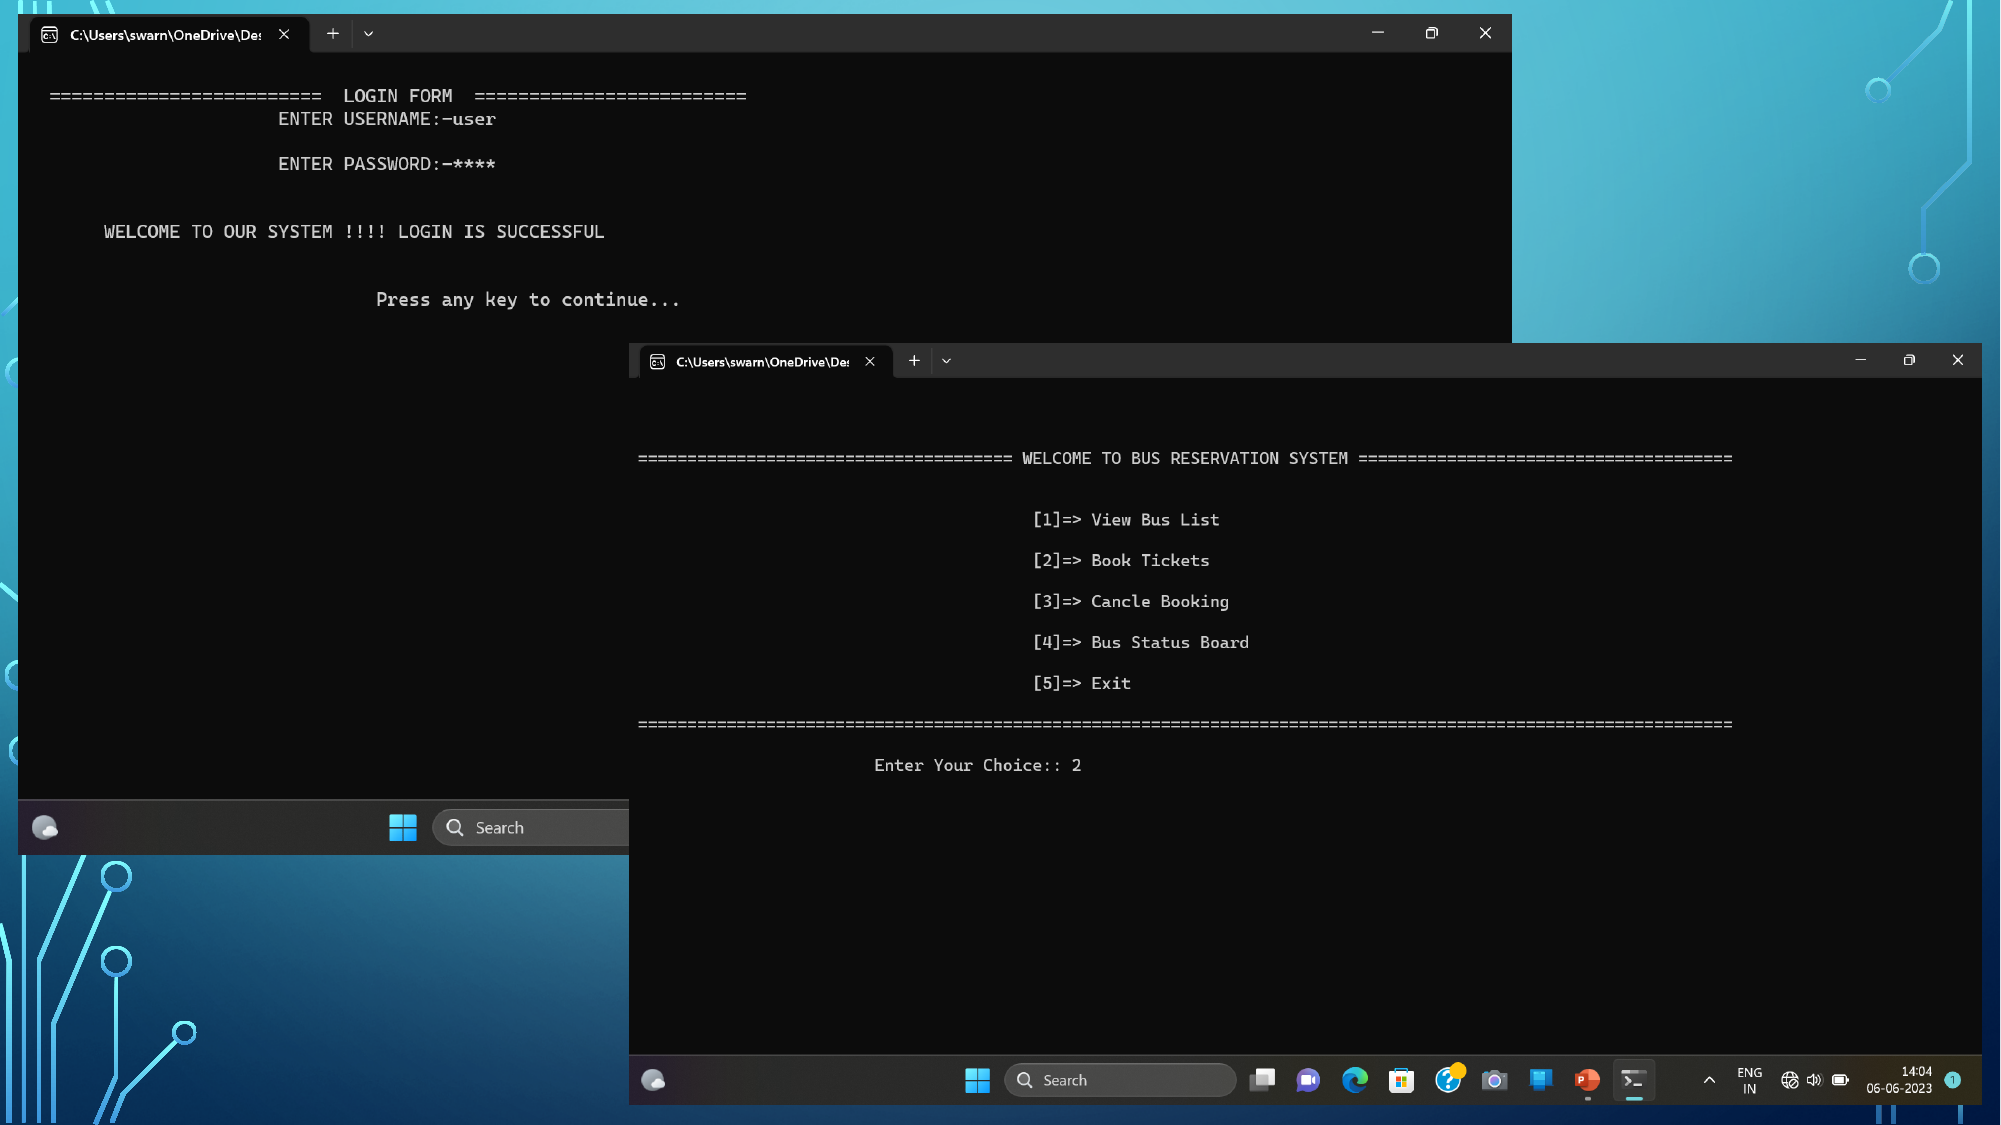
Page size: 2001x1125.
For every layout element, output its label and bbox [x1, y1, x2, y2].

picture [629, 343, 1982, 1105]
list [17, 14, 1512, 855]
title [1512, 101, 1813, 343]
